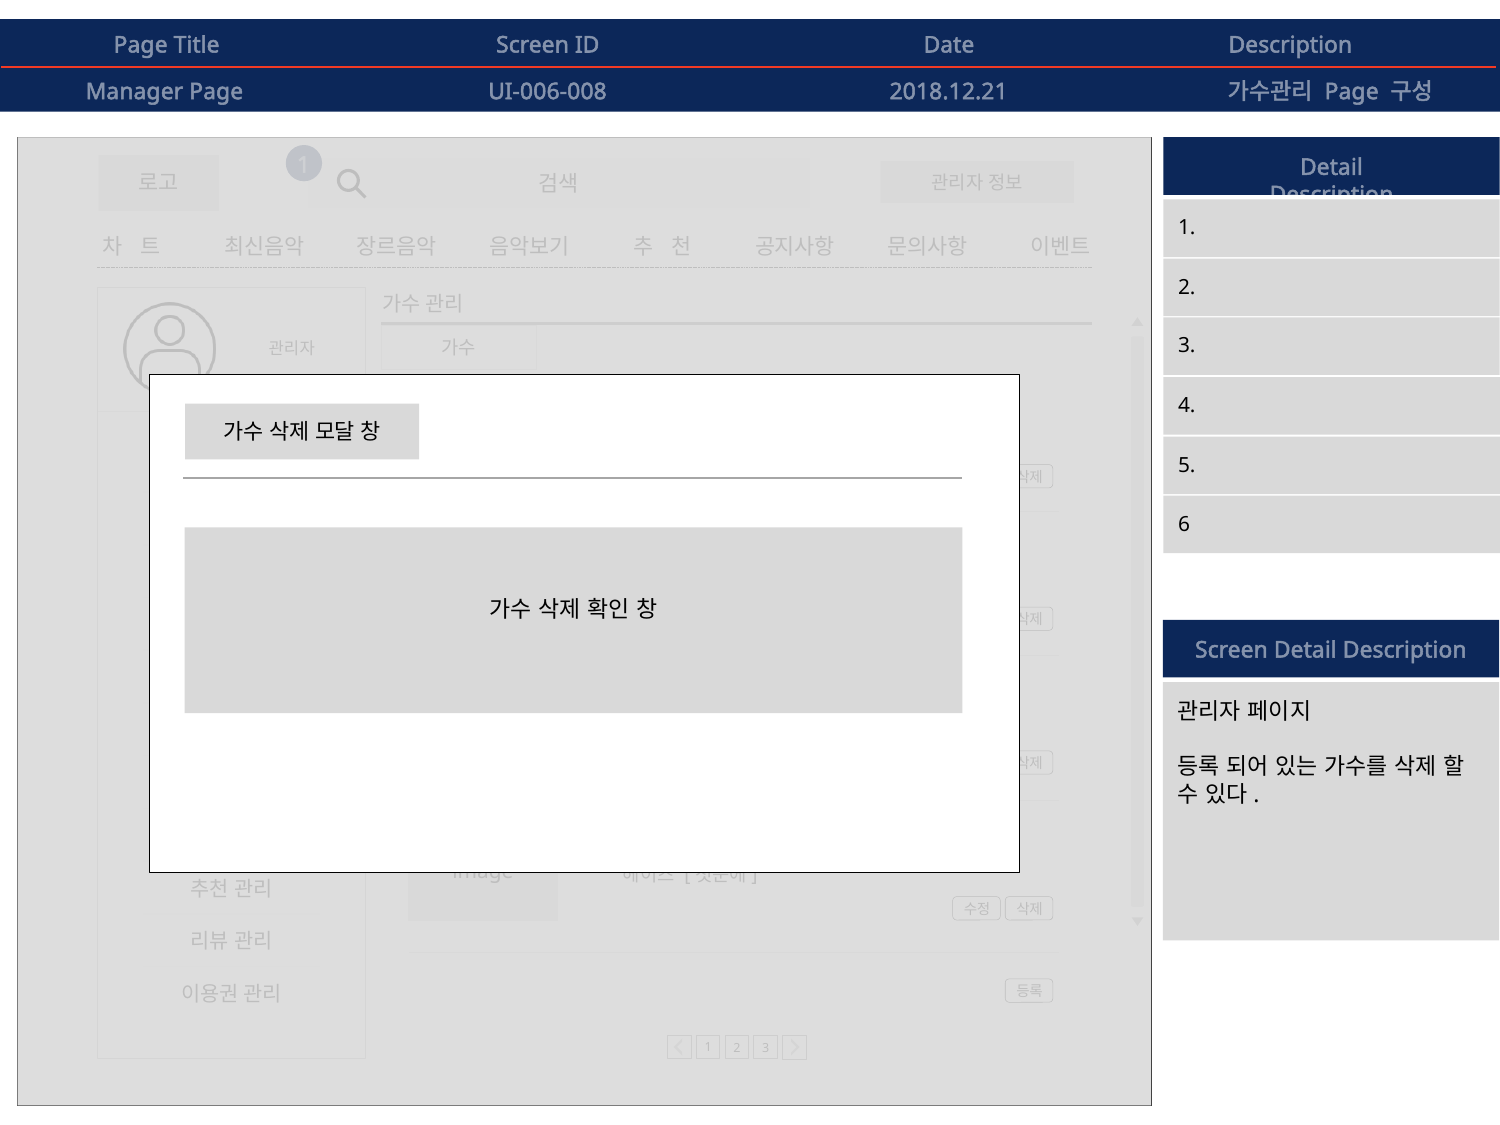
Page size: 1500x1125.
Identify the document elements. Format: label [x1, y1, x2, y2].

text_box [15, 135, 1500, 1108]
text_box [1163, 136, 1500, 196]
text_box [0, 17, 1500, 114]
text_box [1161, 680, 1500, 943]
text_box [1162, 619, 1500, 678]
text_box [1163, 436, 1500, 554]
